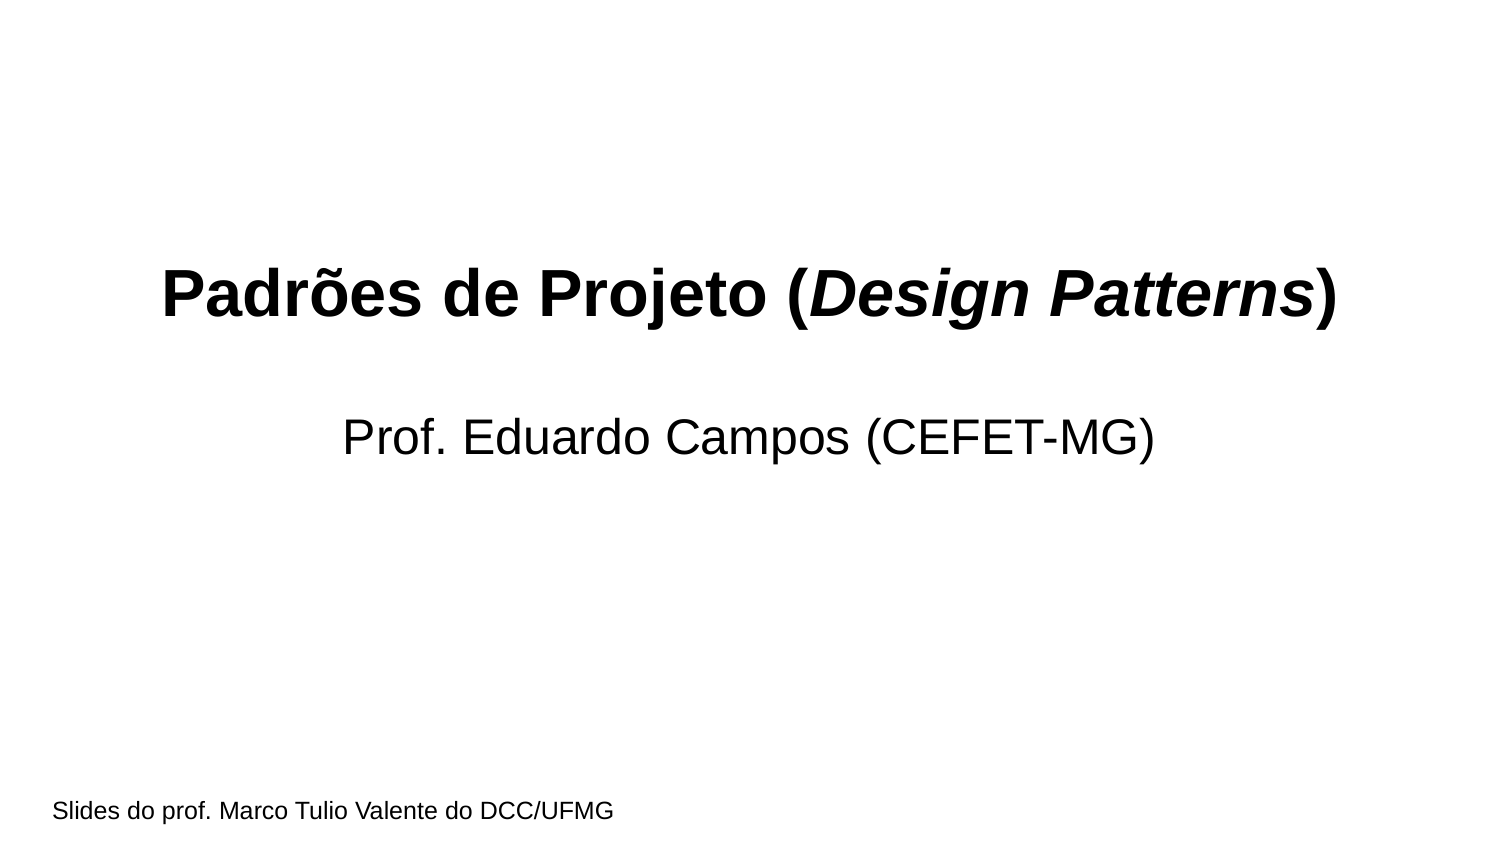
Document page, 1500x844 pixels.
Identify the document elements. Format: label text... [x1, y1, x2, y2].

text_box Slides do prof. Marco Tulio Valente do DCC/UFMG [34, 779, 634, 844]
title Padrões de Projeto (Design Patterns) Prof. Eduardo Campos (CEFET-MG) [51, 277, 1449, 416]
